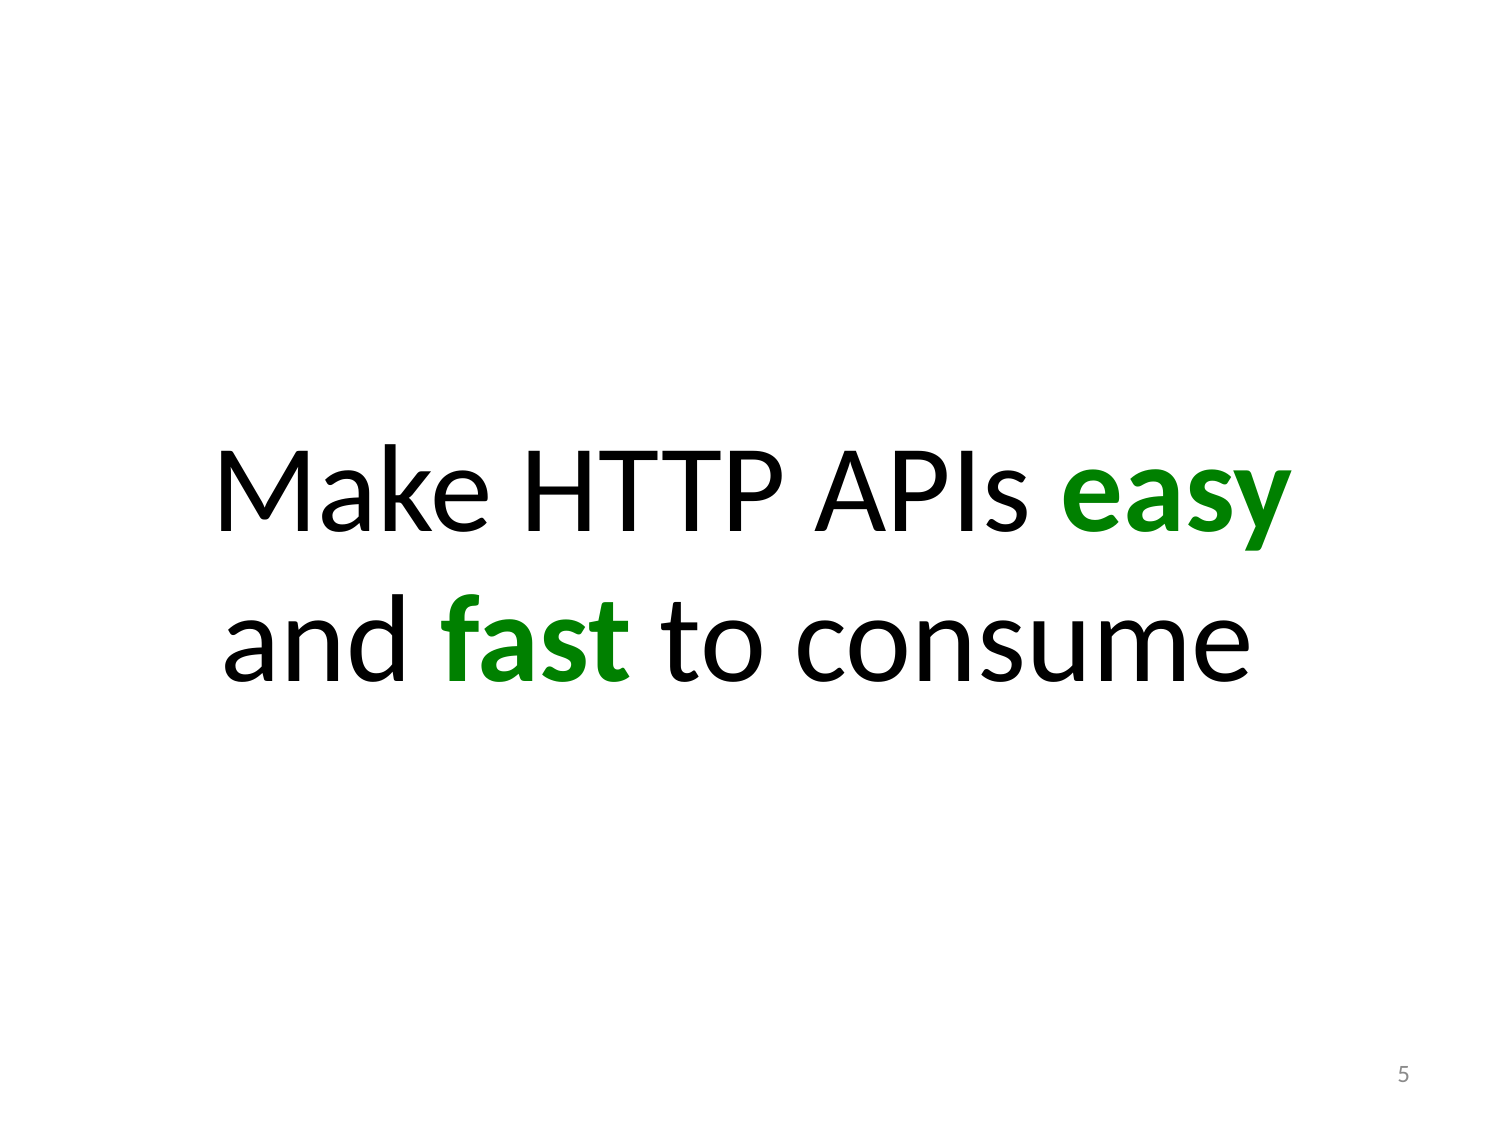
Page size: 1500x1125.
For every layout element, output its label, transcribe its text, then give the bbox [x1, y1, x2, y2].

slide_number 5 [1074, 1042, 1425, 1103]
title Make HTTP APIs easy and fast to consume [187, 350, 1317, 763]
